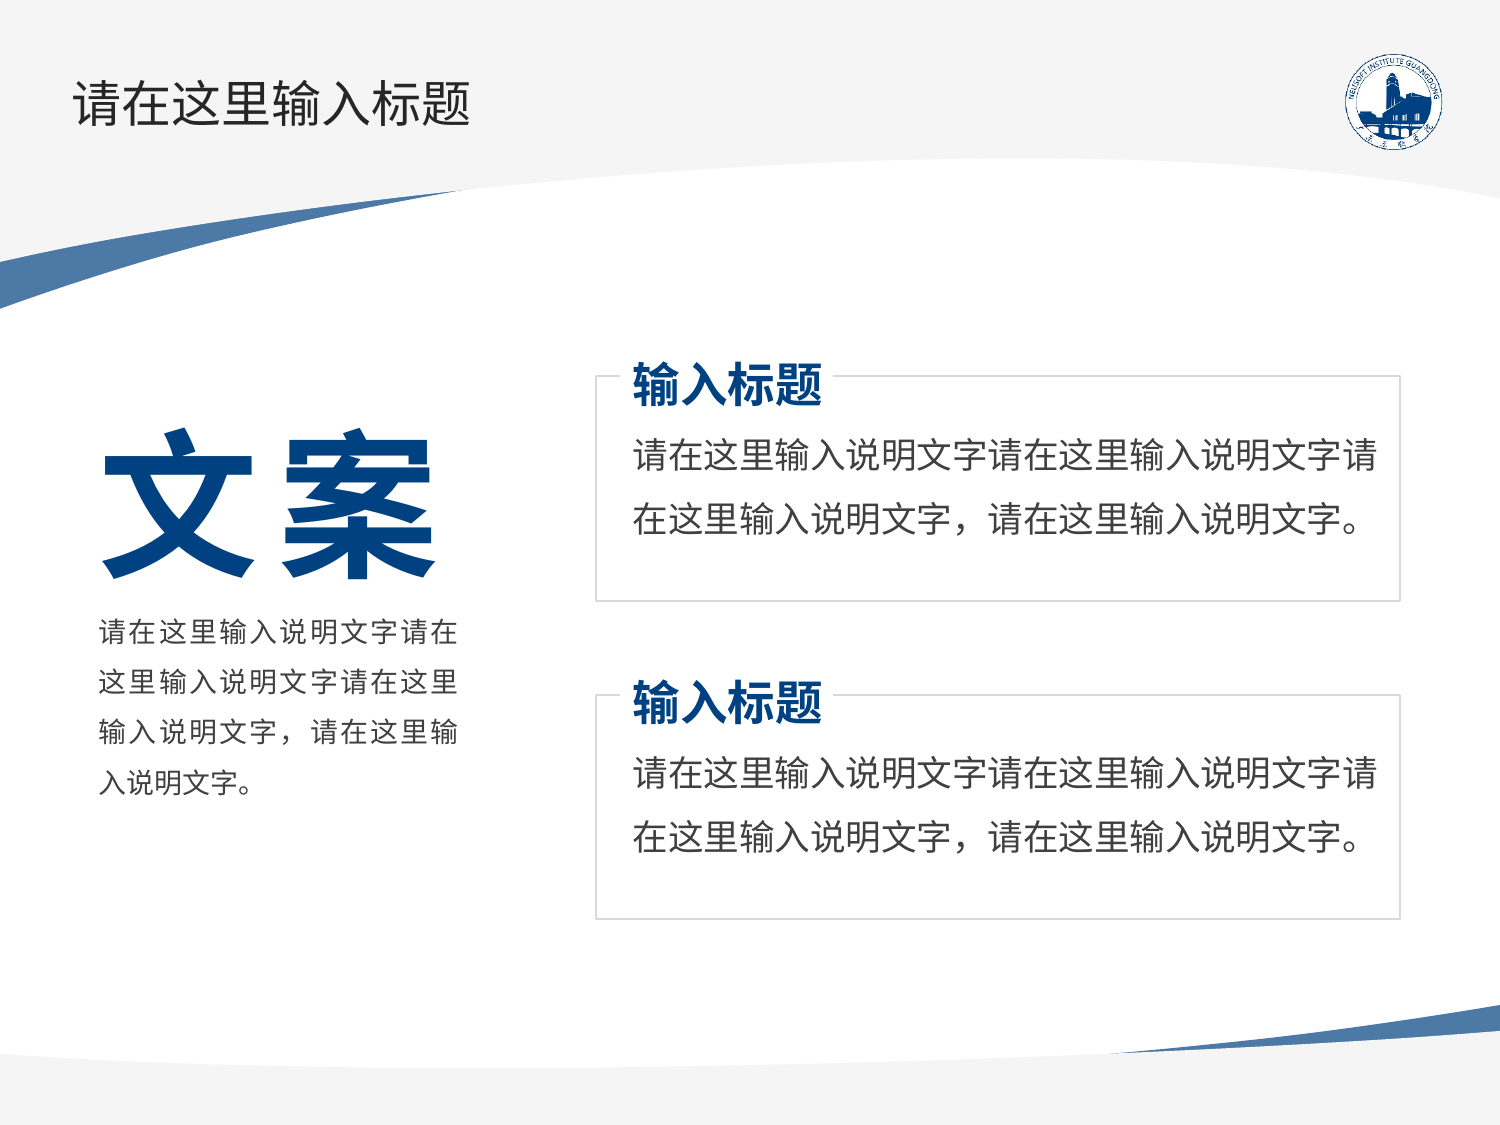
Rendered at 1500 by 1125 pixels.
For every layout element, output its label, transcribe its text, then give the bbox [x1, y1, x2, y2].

text_box 文案 请在这里输入说明文字请在这里输入说明文字请在这里输入说明文字，请在这里输入说明文字。 [84, 301, 474, 846]
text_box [596, 636, 1400, 920]
title 请在这里输入标题 [59, 60, 1410, 149]
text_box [596, 318, 1400, 601]
picture [1343, 52, 1444, 152]
